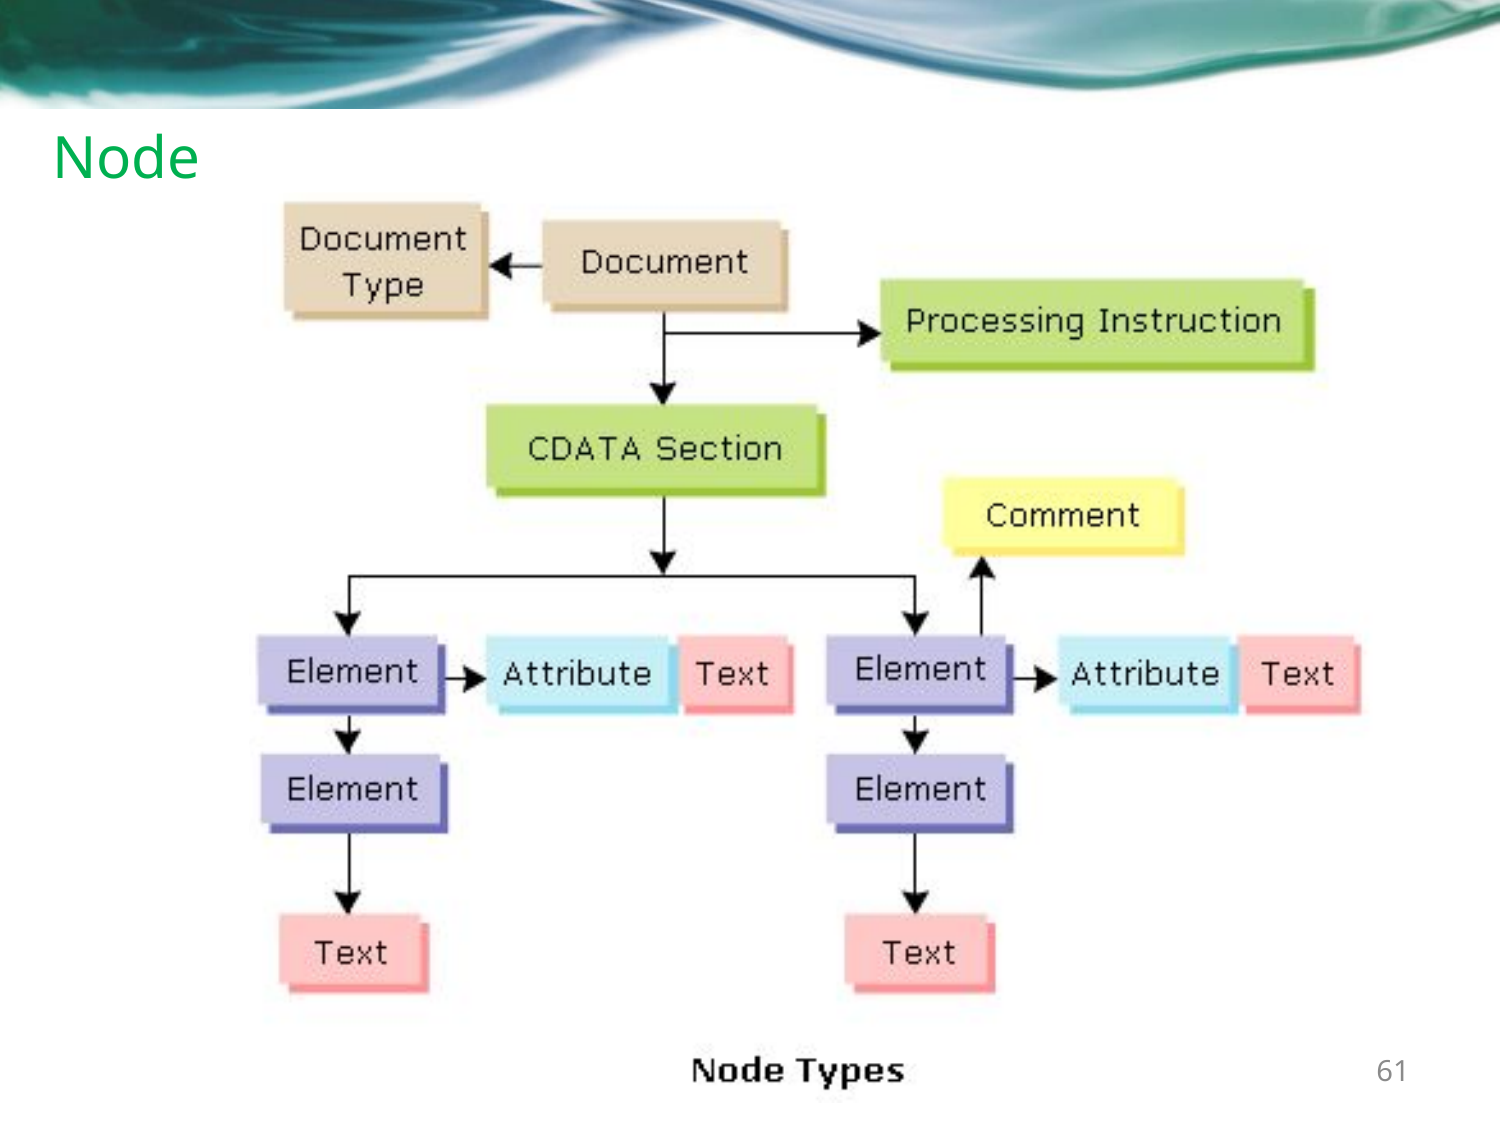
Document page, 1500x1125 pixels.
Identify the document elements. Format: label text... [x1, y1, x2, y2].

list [249, 192, 1376, 1103]
picture [0, 0, 1500, 109]
slide_number 61 [1381, 1042, 1425, 1103]
title Node [37, 112, 1438, 225]
